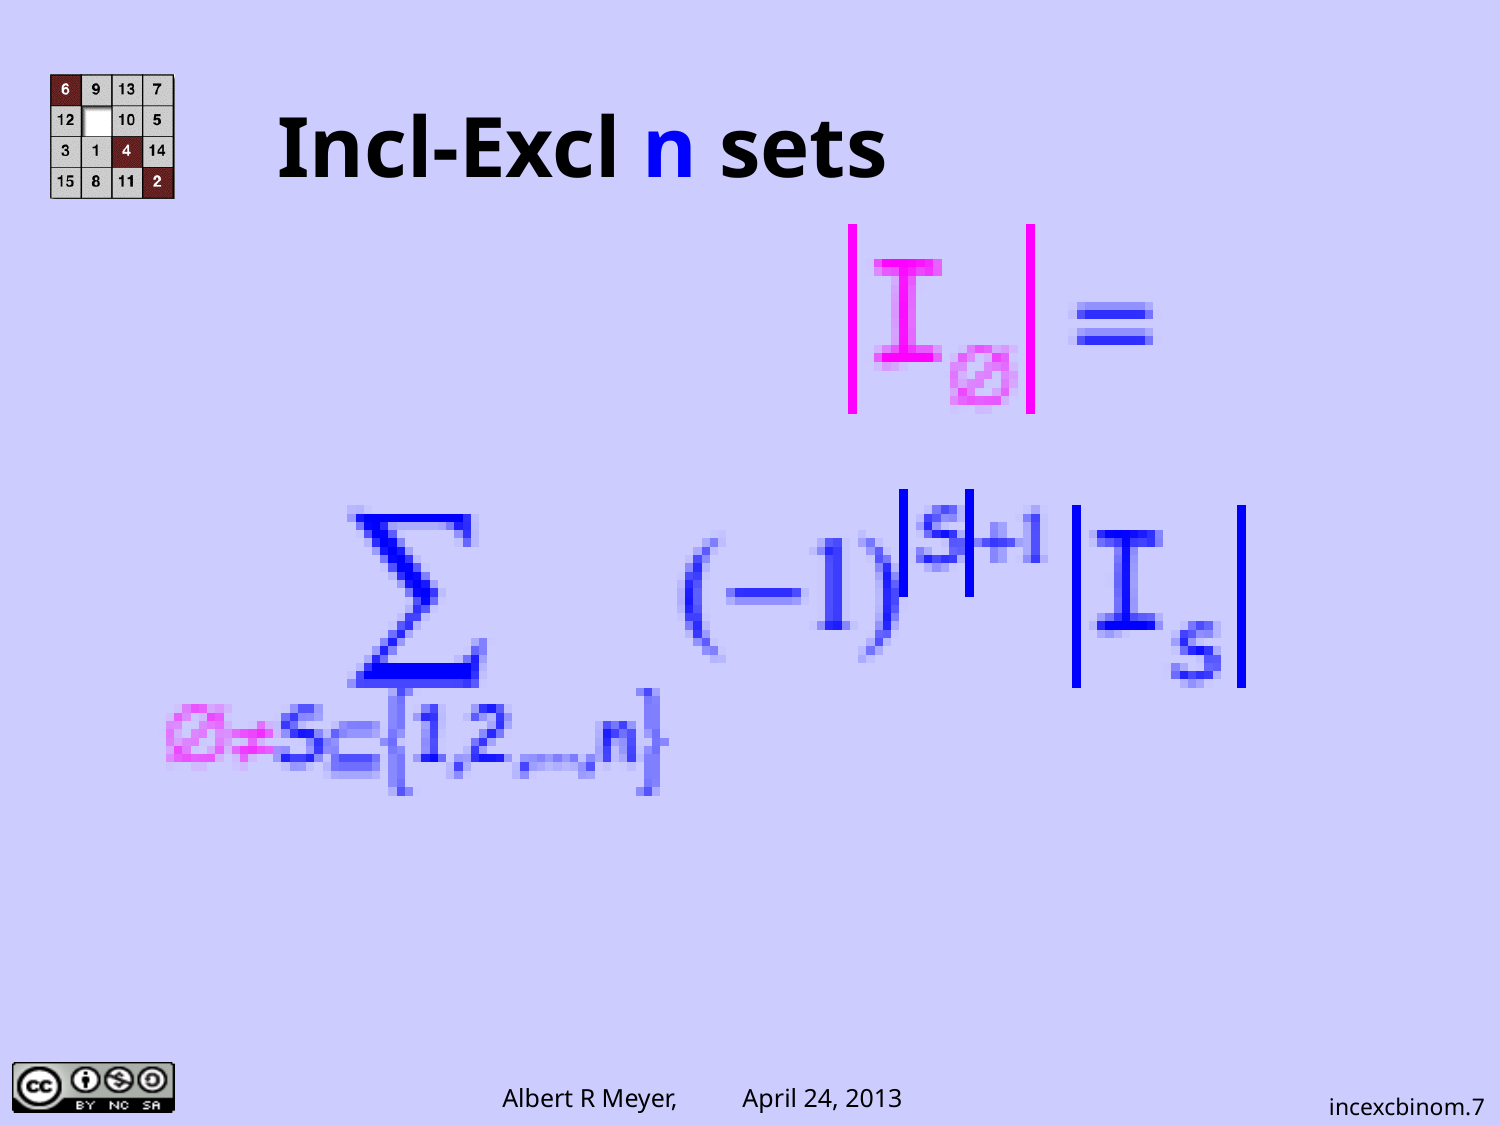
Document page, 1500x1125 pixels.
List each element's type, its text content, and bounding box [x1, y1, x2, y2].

title Incl-Excl n sets [262, 49, 1251, 238]
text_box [832, 199, 1163, 424]
picture [50, 74, 175, 199]
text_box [149, 456, 1263, 813]
picture [12, 1062, 175, 1113]
slide_number incexcbinom.7 [1062, 1084, 1500, 1125]
